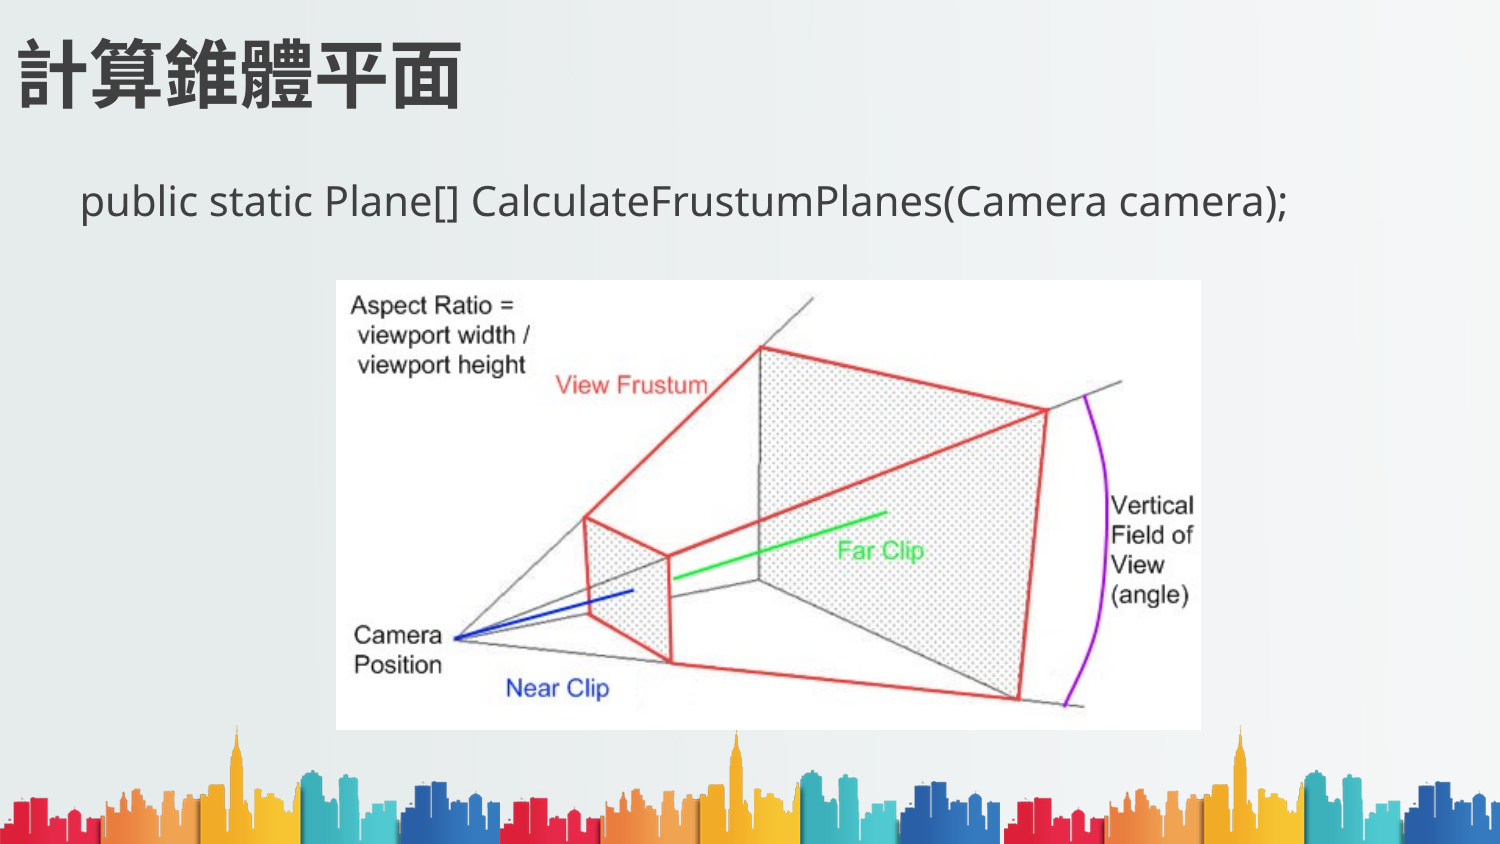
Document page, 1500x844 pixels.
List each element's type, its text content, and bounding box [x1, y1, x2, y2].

list public static Plane[] CalculateFrustumPlanes(Camera camera); [64, 161, 1459, 238]
picture [0, 146, 1500, 844]
title 計算錐體平面 [0, 0, 1500, 146]
